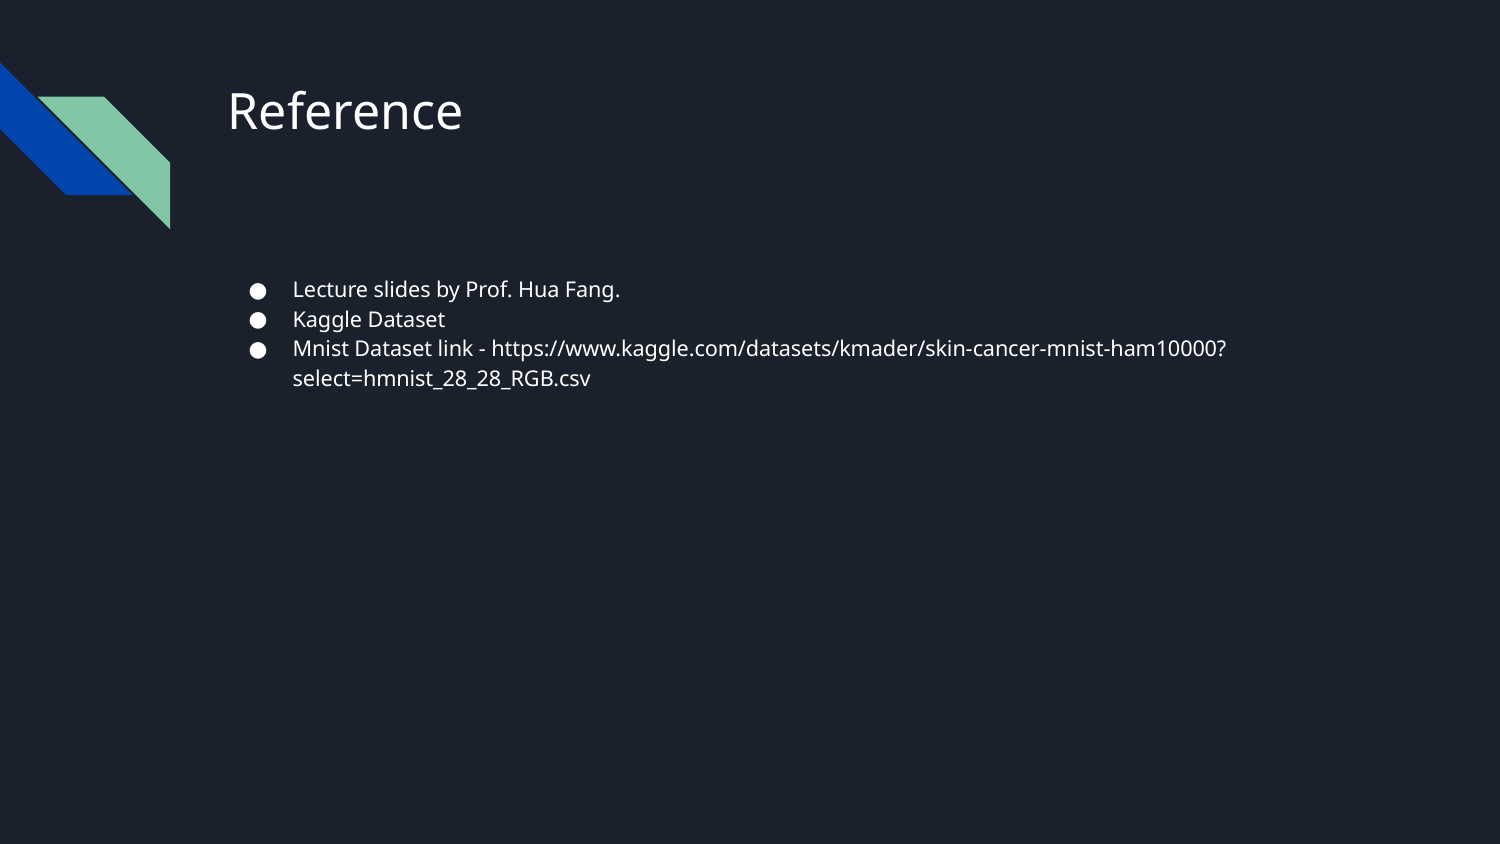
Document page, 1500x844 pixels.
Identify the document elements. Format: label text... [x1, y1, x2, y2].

title Reference [212, 64, 1368, 215]
list Lecture slides by Prof. Hua Fang. Kaggle Dataset Mnist Dataset link - https://www.kaggle.com/datasets/kmader/skin-cancer-mnist-ham10000?select=hmnist_28_28_RGB.csv [212, 257, 1368, 408]
